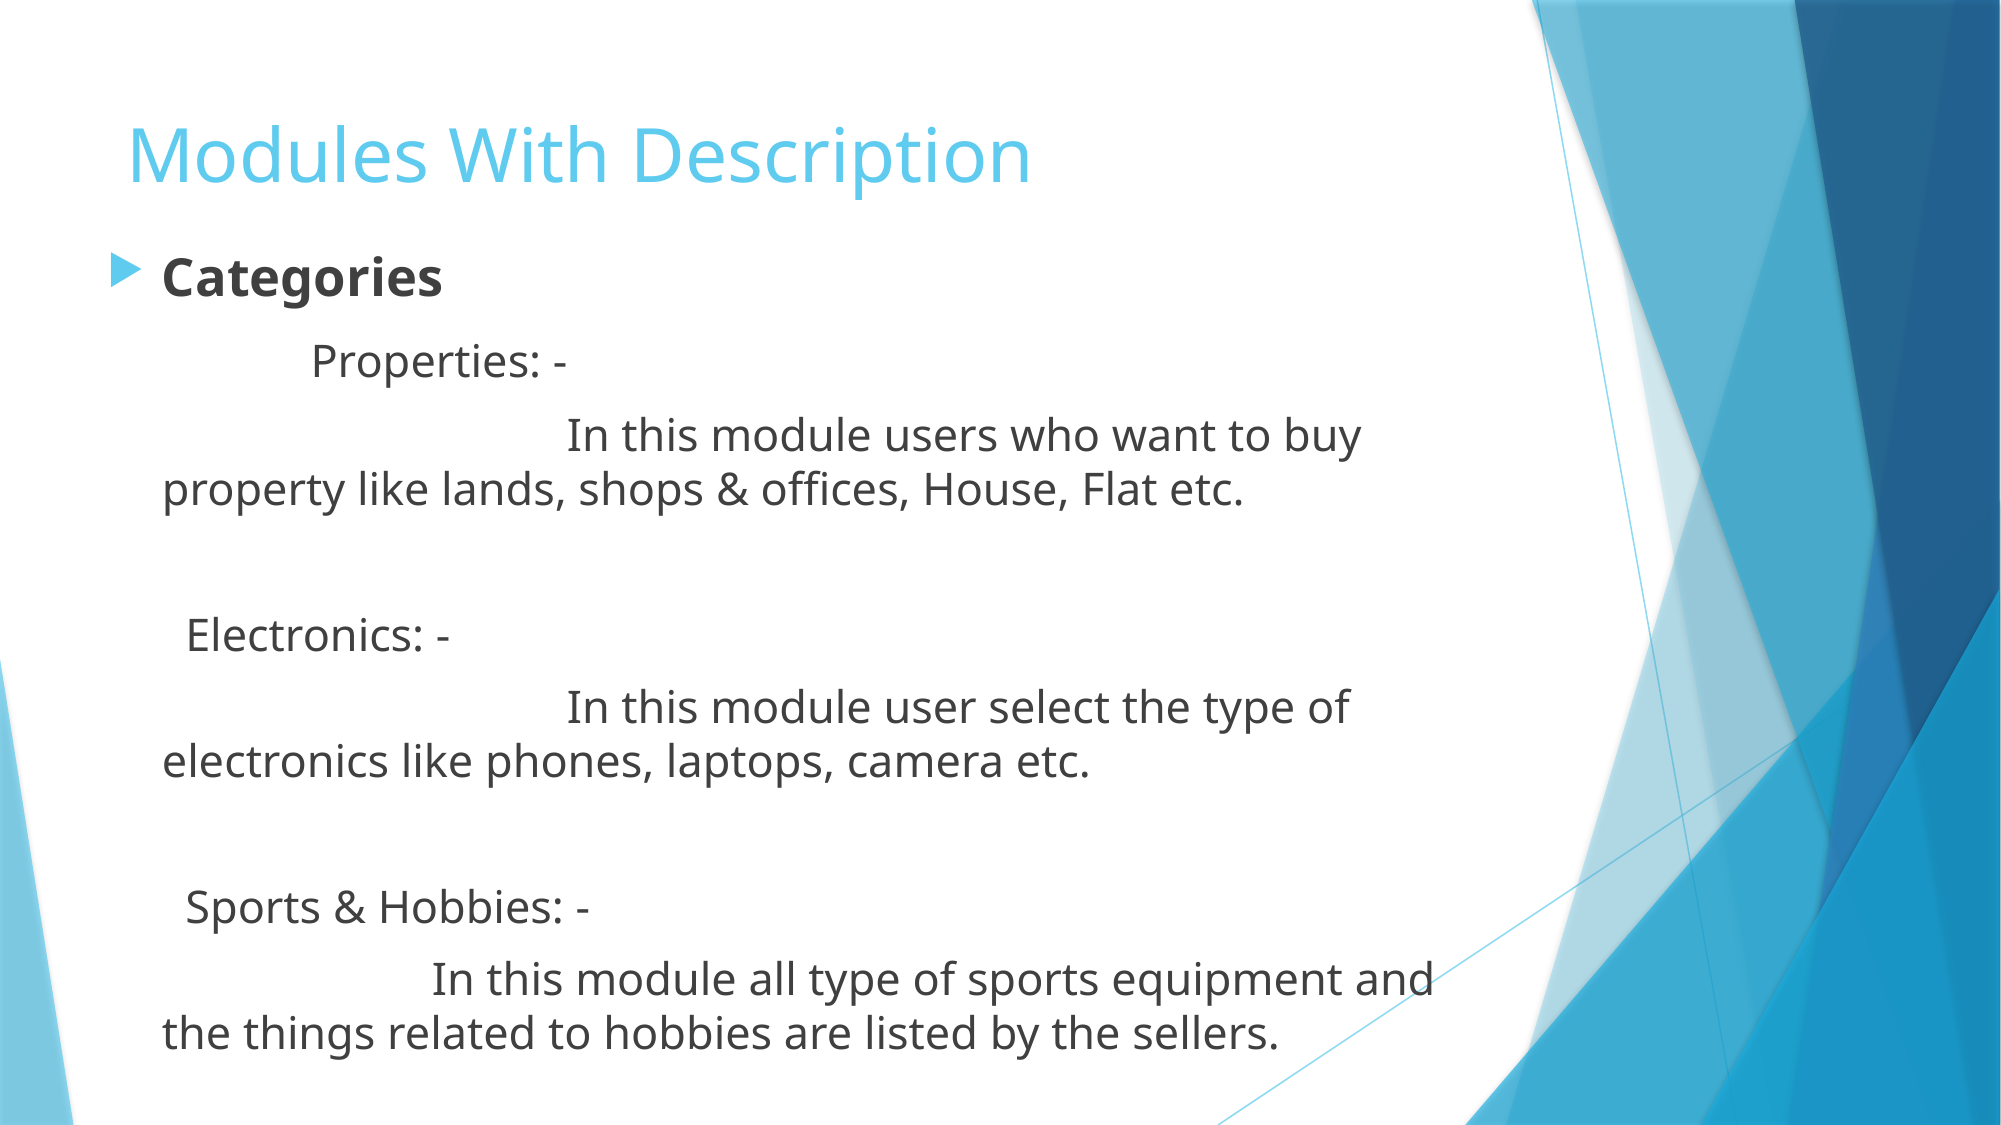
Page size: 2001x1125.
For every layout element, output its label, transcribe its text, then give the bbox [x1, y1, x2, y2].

title Modules With Description [111, 99, 1522, 317]
list Categories Properties: - In this module users who want to buy property like lands, shops & offices, House, Flat etc. Electronics: - In this module user select the type of electronics like phones, laptops, camera etc. Sports & Hobbies: - In this module all type of sports equipment and the things related to hobbies are listed by the sellers. [92, 236, 1503, 1072]
